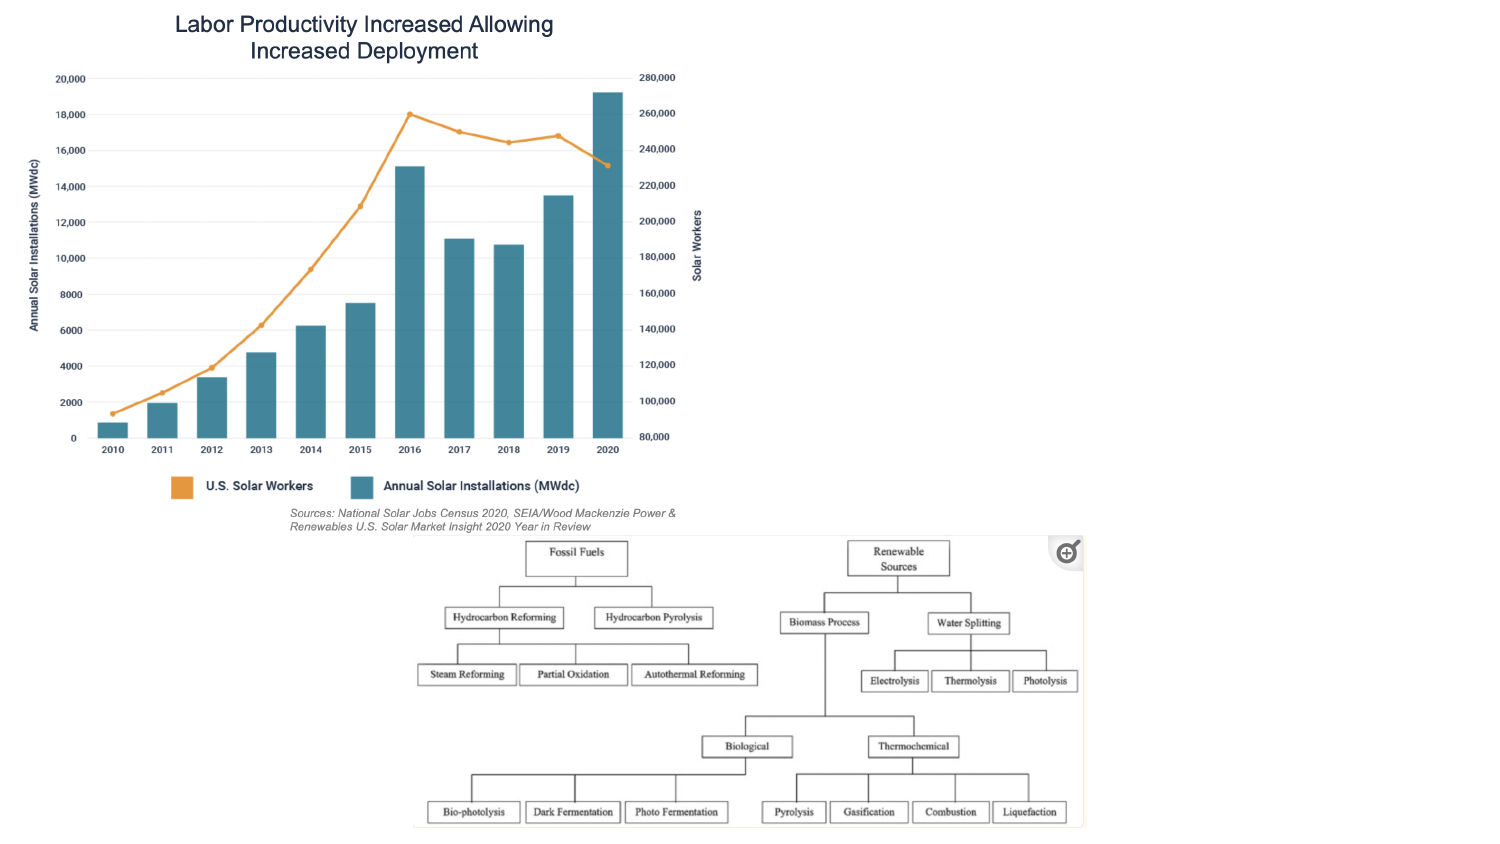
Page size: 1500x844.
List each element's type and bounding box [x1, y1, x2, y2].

picture [12, 0, 1087, 828]
